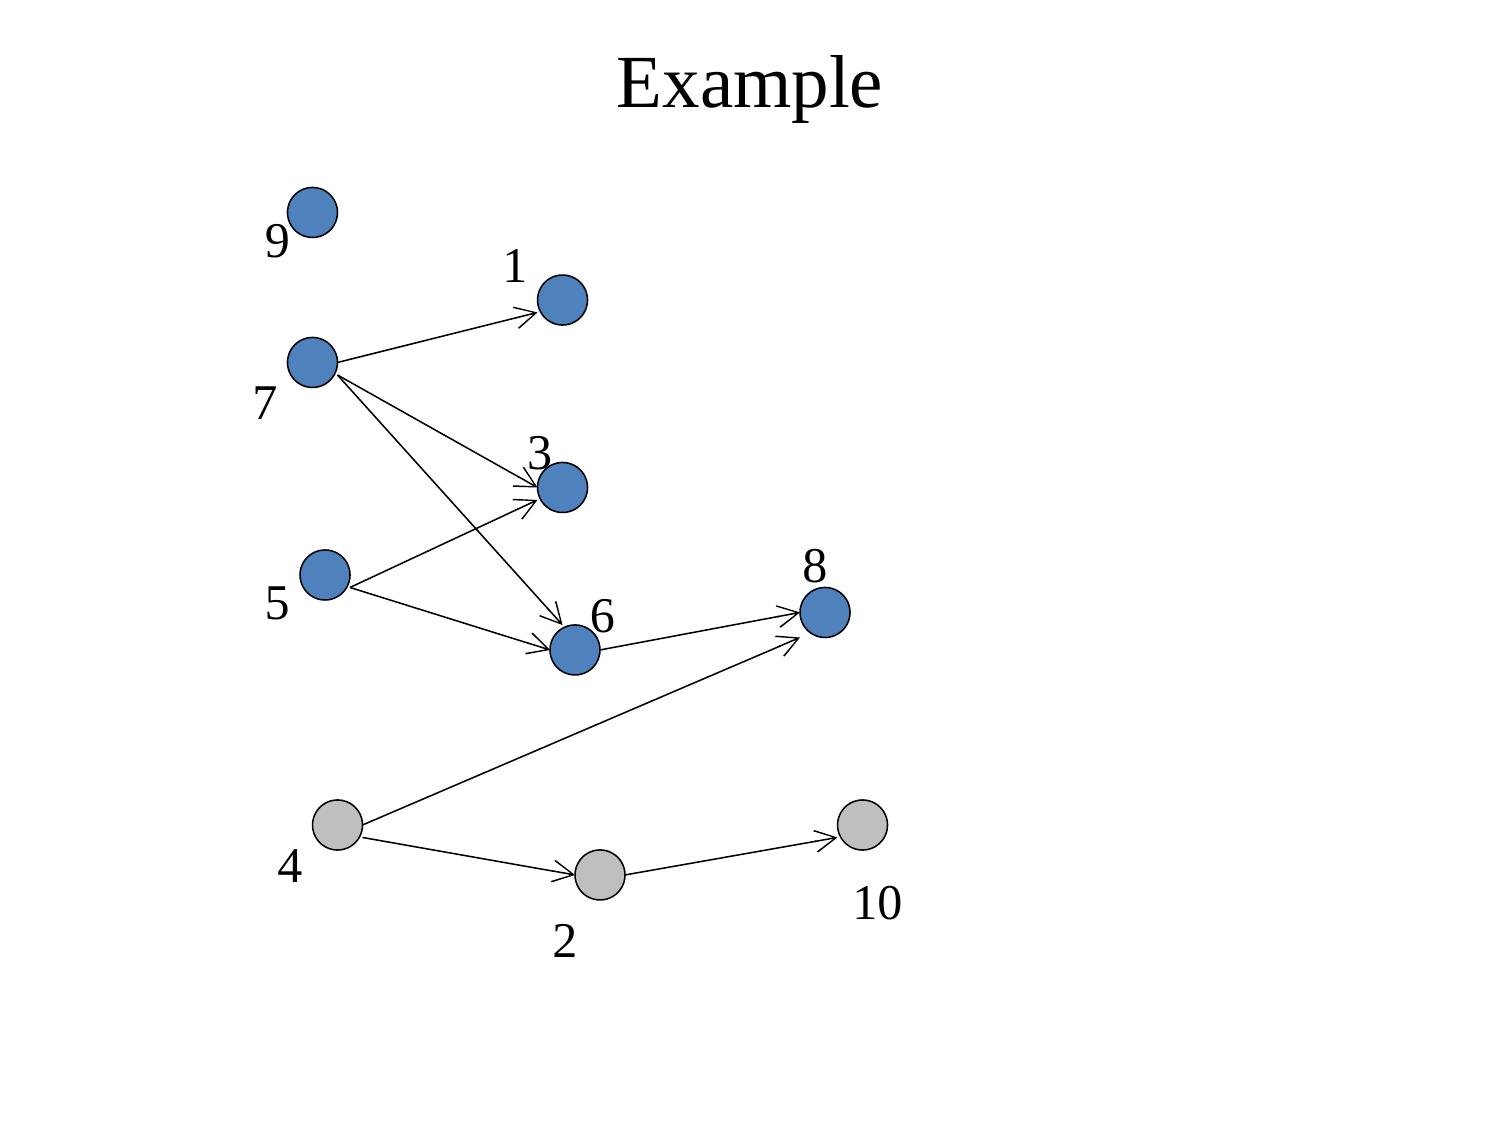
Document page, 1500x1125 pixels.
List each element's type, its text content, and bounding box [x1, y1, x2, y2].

text_box 9 [249, 199, 300, 275]
text_box [349, 587, 550, 655]
text_box [800, 600, 851, 638]
text_box [550, 624, 600, 675]
text_box [312, 799, 363, 851]
text_box 6 [575, 574, 625, 650]
text_box [291, 187, 338, 238]
text_box [537, 275, 588, 326]
text_box [625, 605, 800, 646]
text_box 1 [487, 224, 550, 300]
text_box 10 [837, 862, 938, 938]
text_box [476, 529, 563, 625]
text_box [303, 549, 351, 601]
text_box [537, 465, 588, 513]
text_box 7 [237, 362, 288, 438]
text_box [362, 837, 575, 883]
text_box [837, 799, 888, 851]
text_box [350, 499, 538, 587]
text_box 4 [262, 824, 313, 900]
text_box 5 [249, 562, 313, 638]
text_box [337, 306, 538, 363]
text_box [287, 337, 338, 388]
text_box 2 [537, 899, 613, 975]
text_box [624, 830, 838, 876]
text_box 3 [512, 412, 575, 488]
text_box [575, 849, 625, 899]
text_box Example [50, 24, 1450, 130]
text_box [362, 635, 800, 826]
text_box 8 [787, 524, 863, 600]
